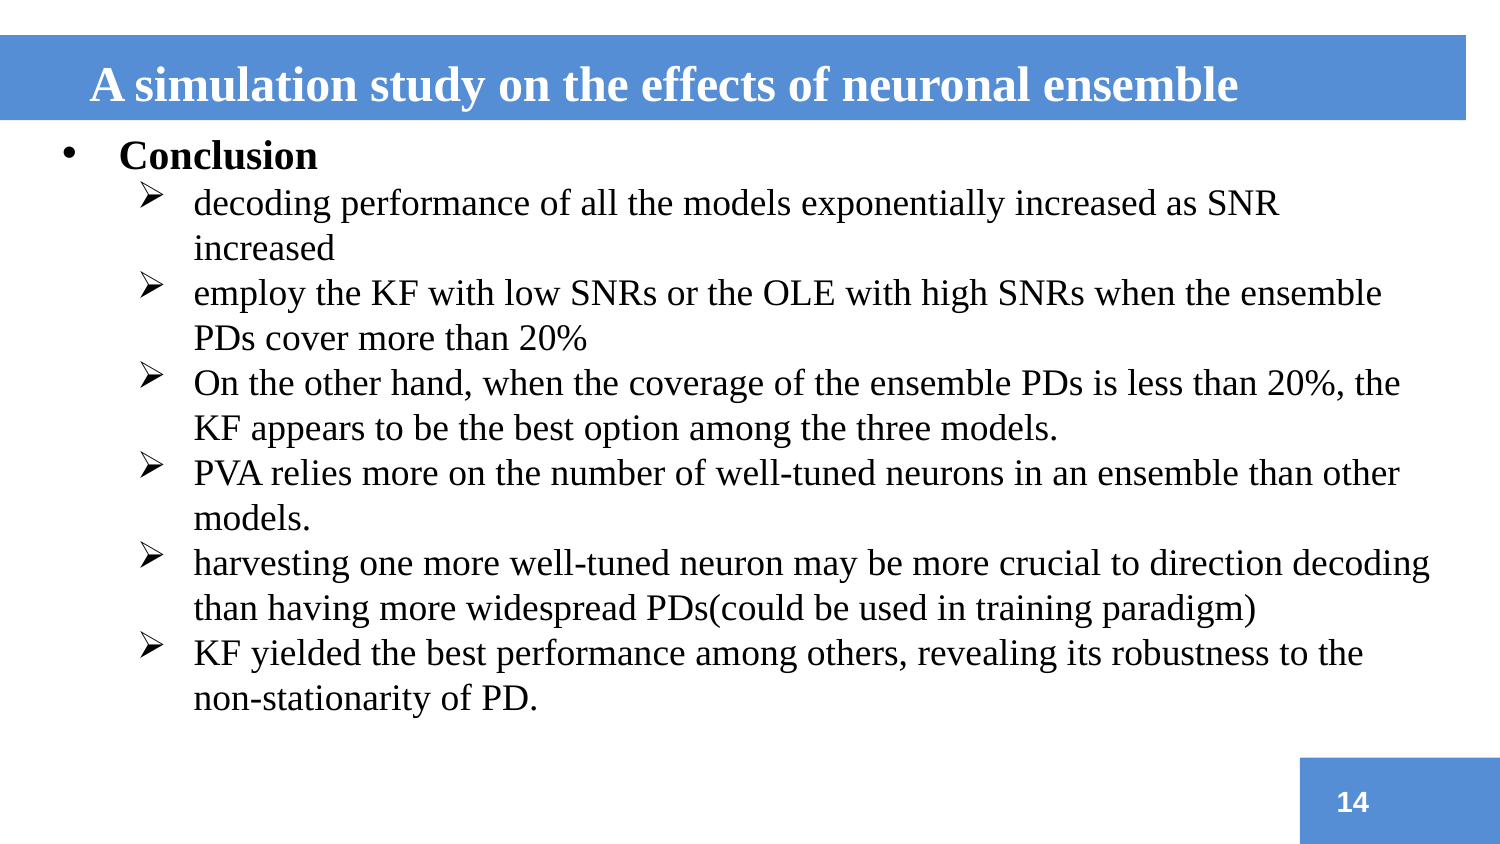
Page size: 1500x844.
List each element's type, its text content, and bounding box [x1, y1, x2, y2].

text_box [1298, 755, 1500, 844]
text_box A simulation study on the effects of neuronal ensemble [74, 44, 1341, 120]
text_box Conclusion decoding performance of all the models exponentially increased as SNR increased employ the KF with low SNRs or the OLE with high SNRs when the ensemble PDs cover more than 20% On the other hand, when the coverage of the ensemble PDs is less than 20%, the KF appears to be the best option among the three models. PVA relies more on the number of well-tuned neurons in an ensemble than other models. harvesting one more well-tuned neuron may be more crucial to direction decoding than having more widespread PDs(could be used in training paradigm) KF yielded the best performance among others, revealing its robustness to the non-stationarity of PD. [47, 120, 1447, 725]
text_box [0, 33, 1468, 122]
text_box 14 [1321, 776, 1398, 826]
